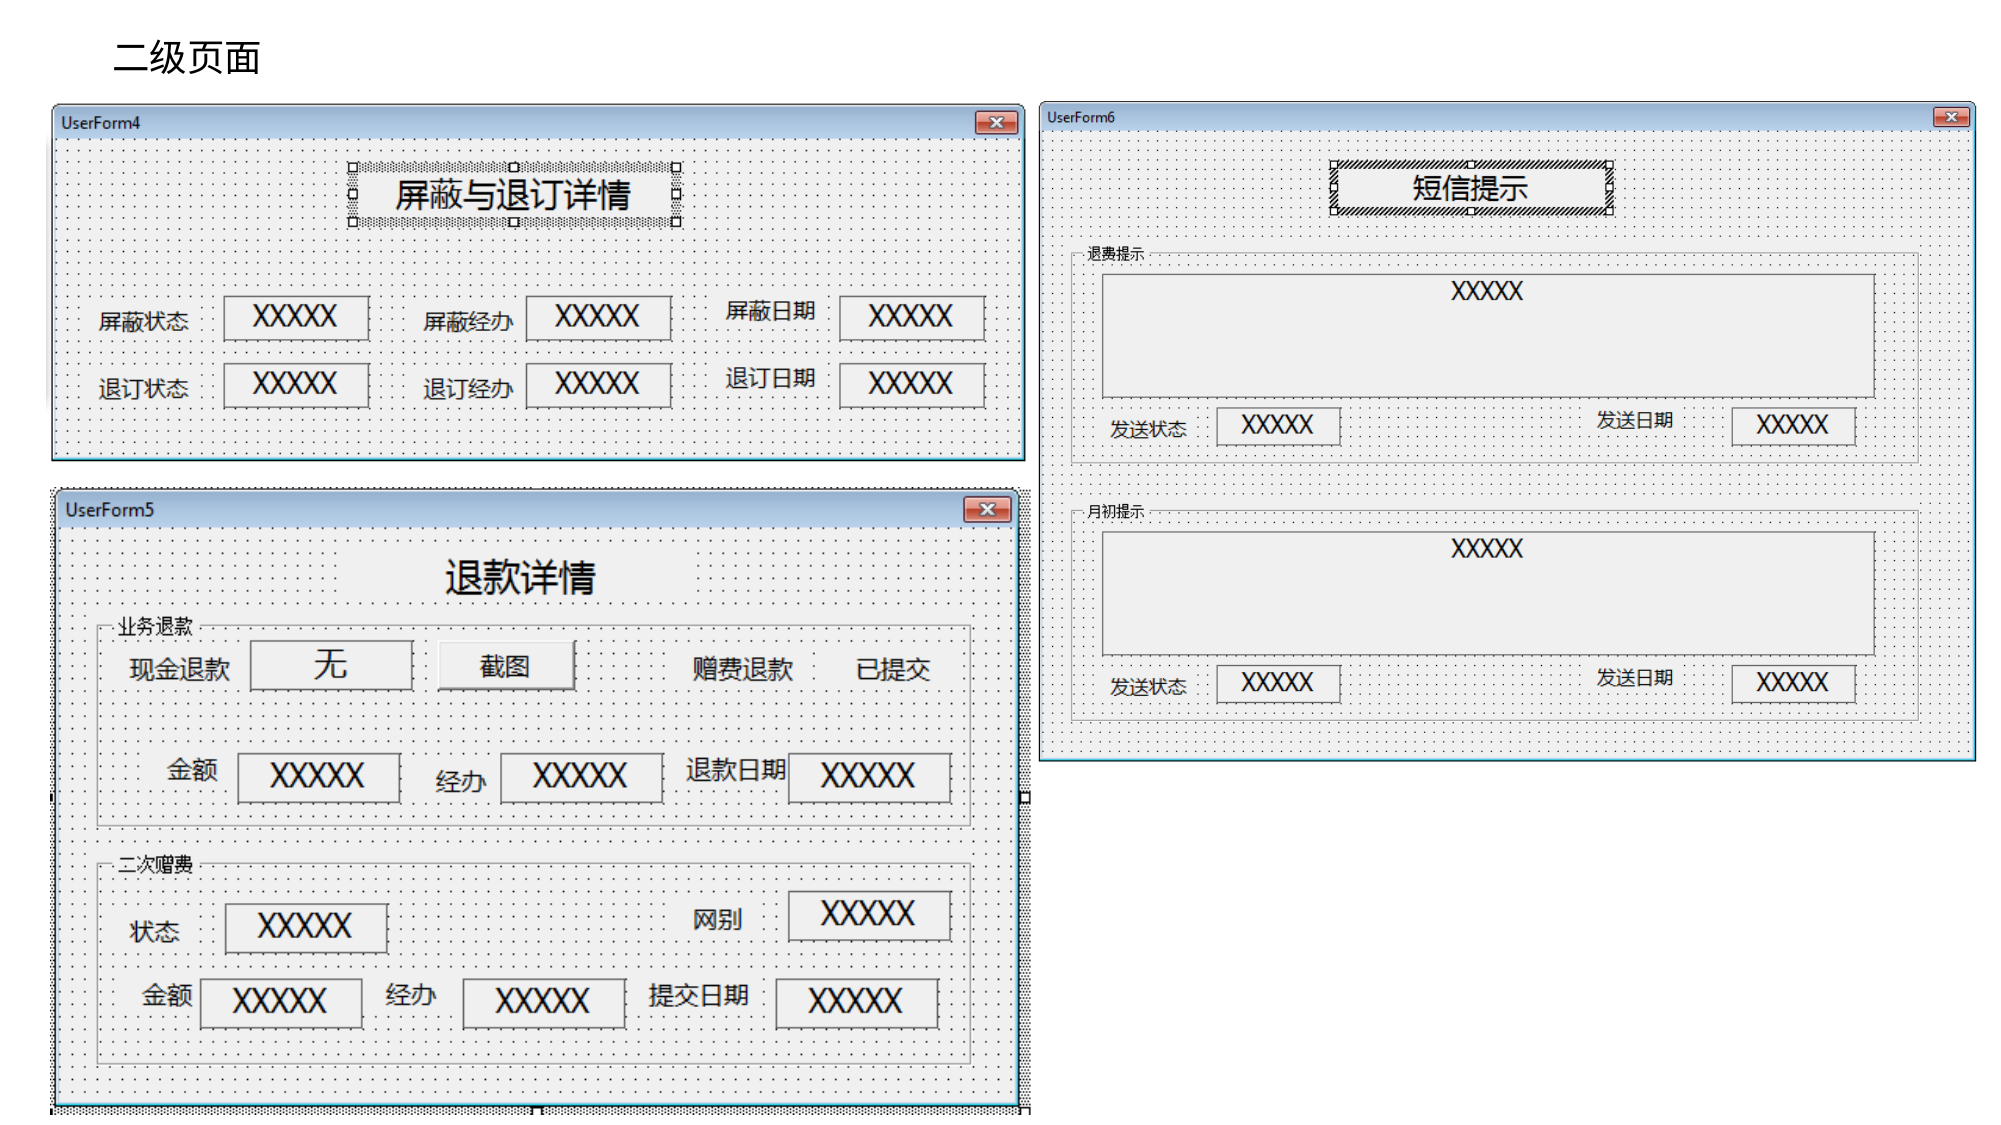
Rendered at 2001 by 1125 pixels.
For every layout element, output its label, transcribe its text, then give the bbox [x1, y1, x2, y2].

picture [46, 101, 1981, 1115]
text_box 二级页面 [97, 26, 1468, 86]
